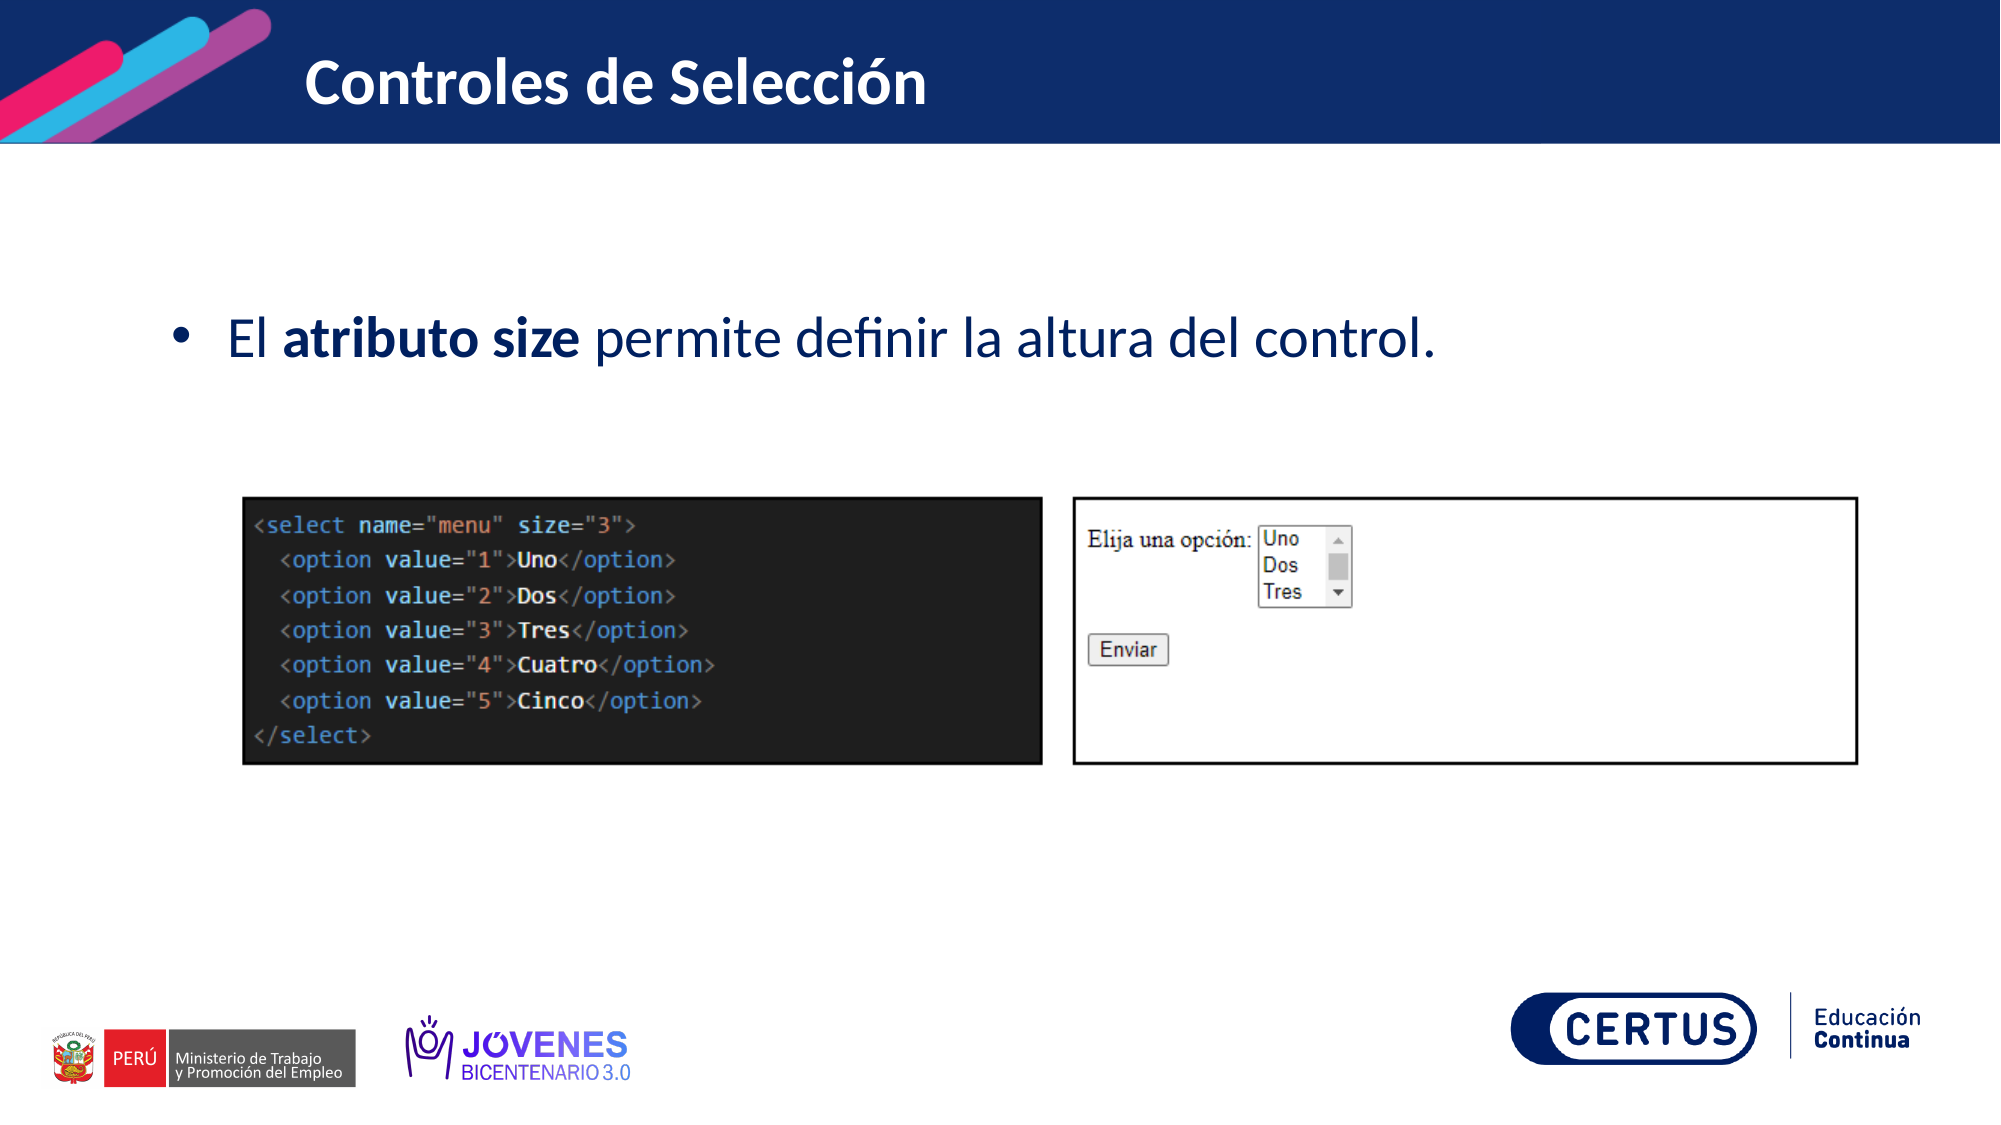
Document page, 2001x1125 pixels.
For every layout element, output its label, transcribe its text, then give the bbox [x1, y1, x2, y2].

picture [238, 494, 1863, 771]
picture [0, 0, 1541, 144]
picture [1503, 964, 1959, 1103]
title Controles de Selección [290, 22, 1901, 144]
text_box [41, 986, 632, 1115]
list El atributo size permite definir la altura del control. [137, 299, 1863, 966]
